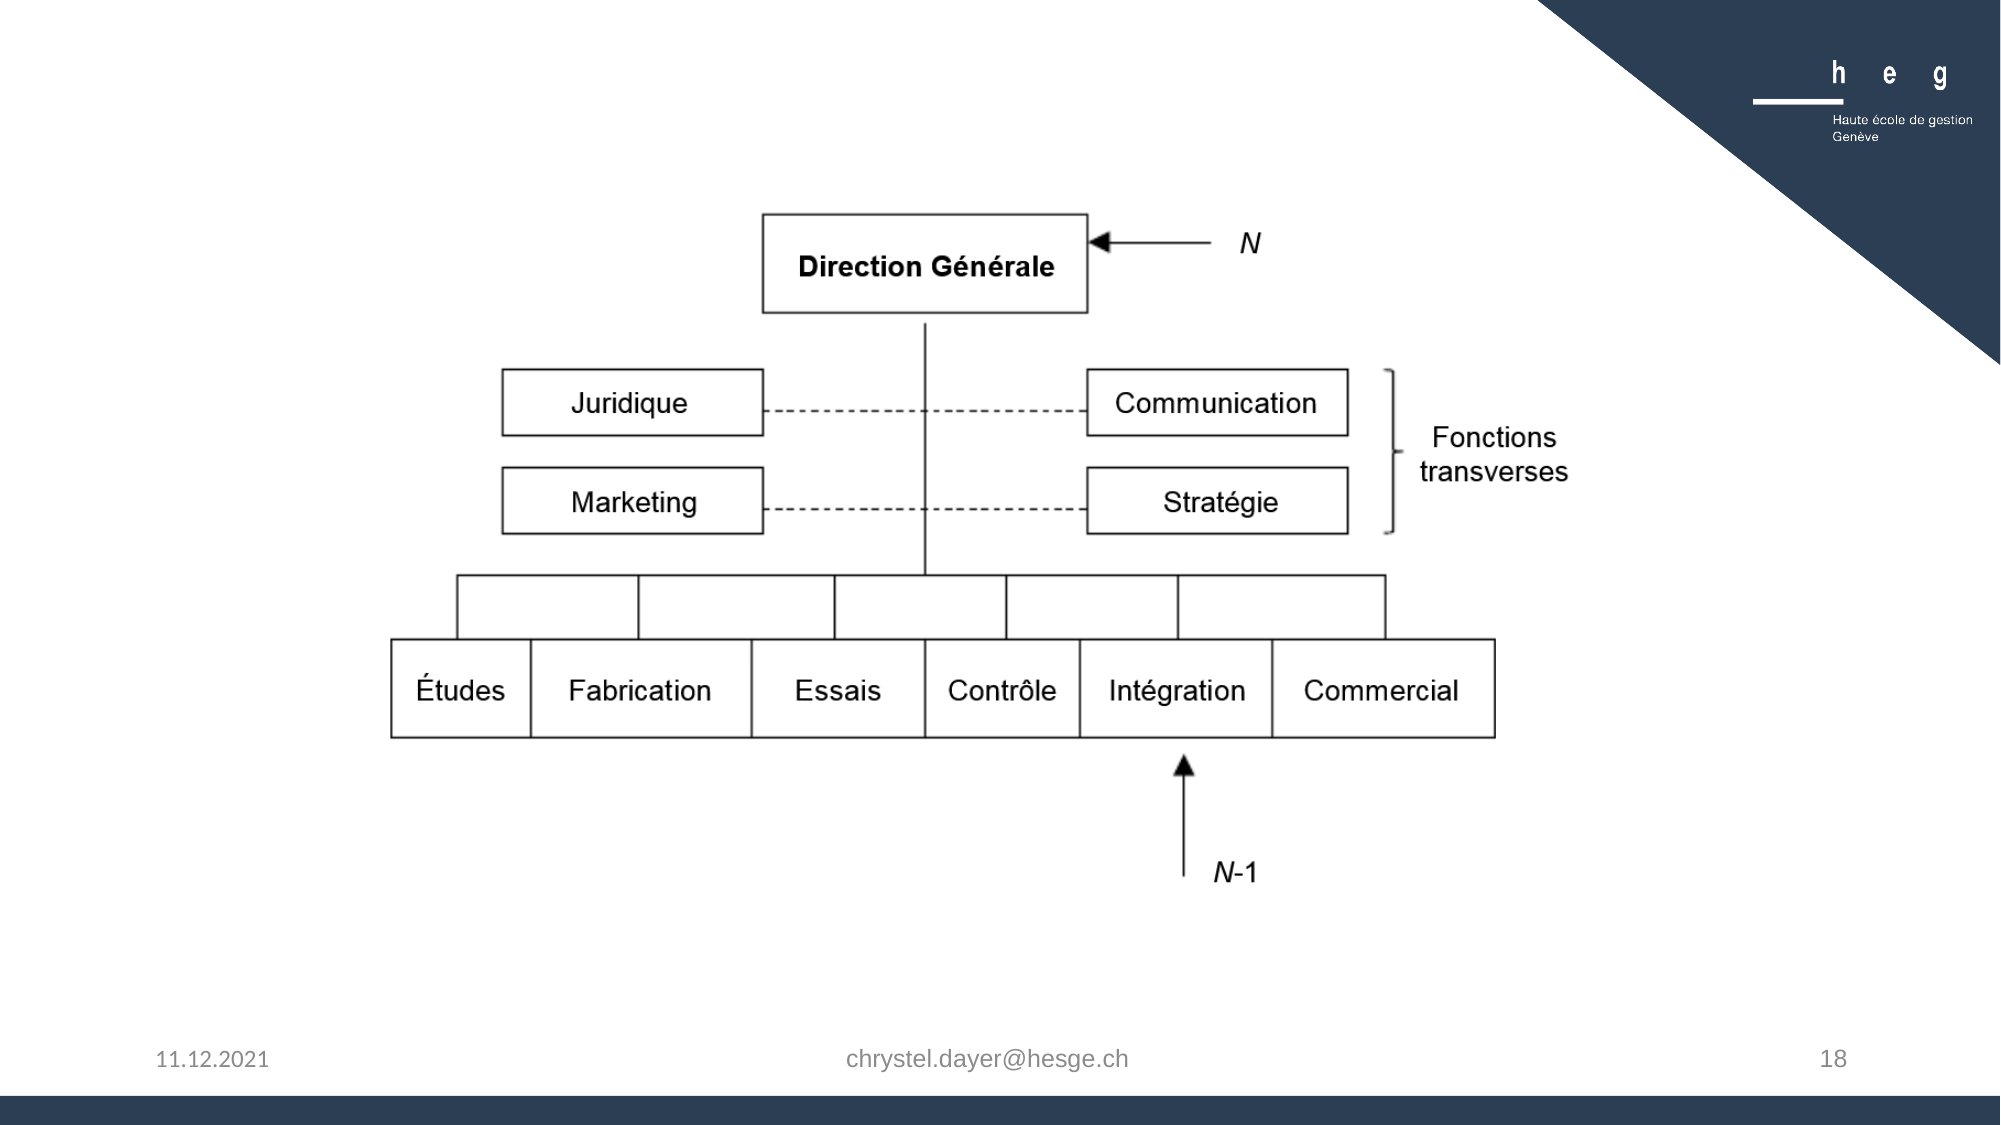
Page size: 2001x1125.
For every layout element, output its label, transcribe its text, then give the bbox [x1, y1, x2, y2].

slide_number 18 [1412, 1027, 1863, 1088]
footer chrystel.dayer@hesge.ch [650, 1027, 1326, 1088]
picture [1753, 60, 1972, 141]
picture [328, 189, 1621, 908]
